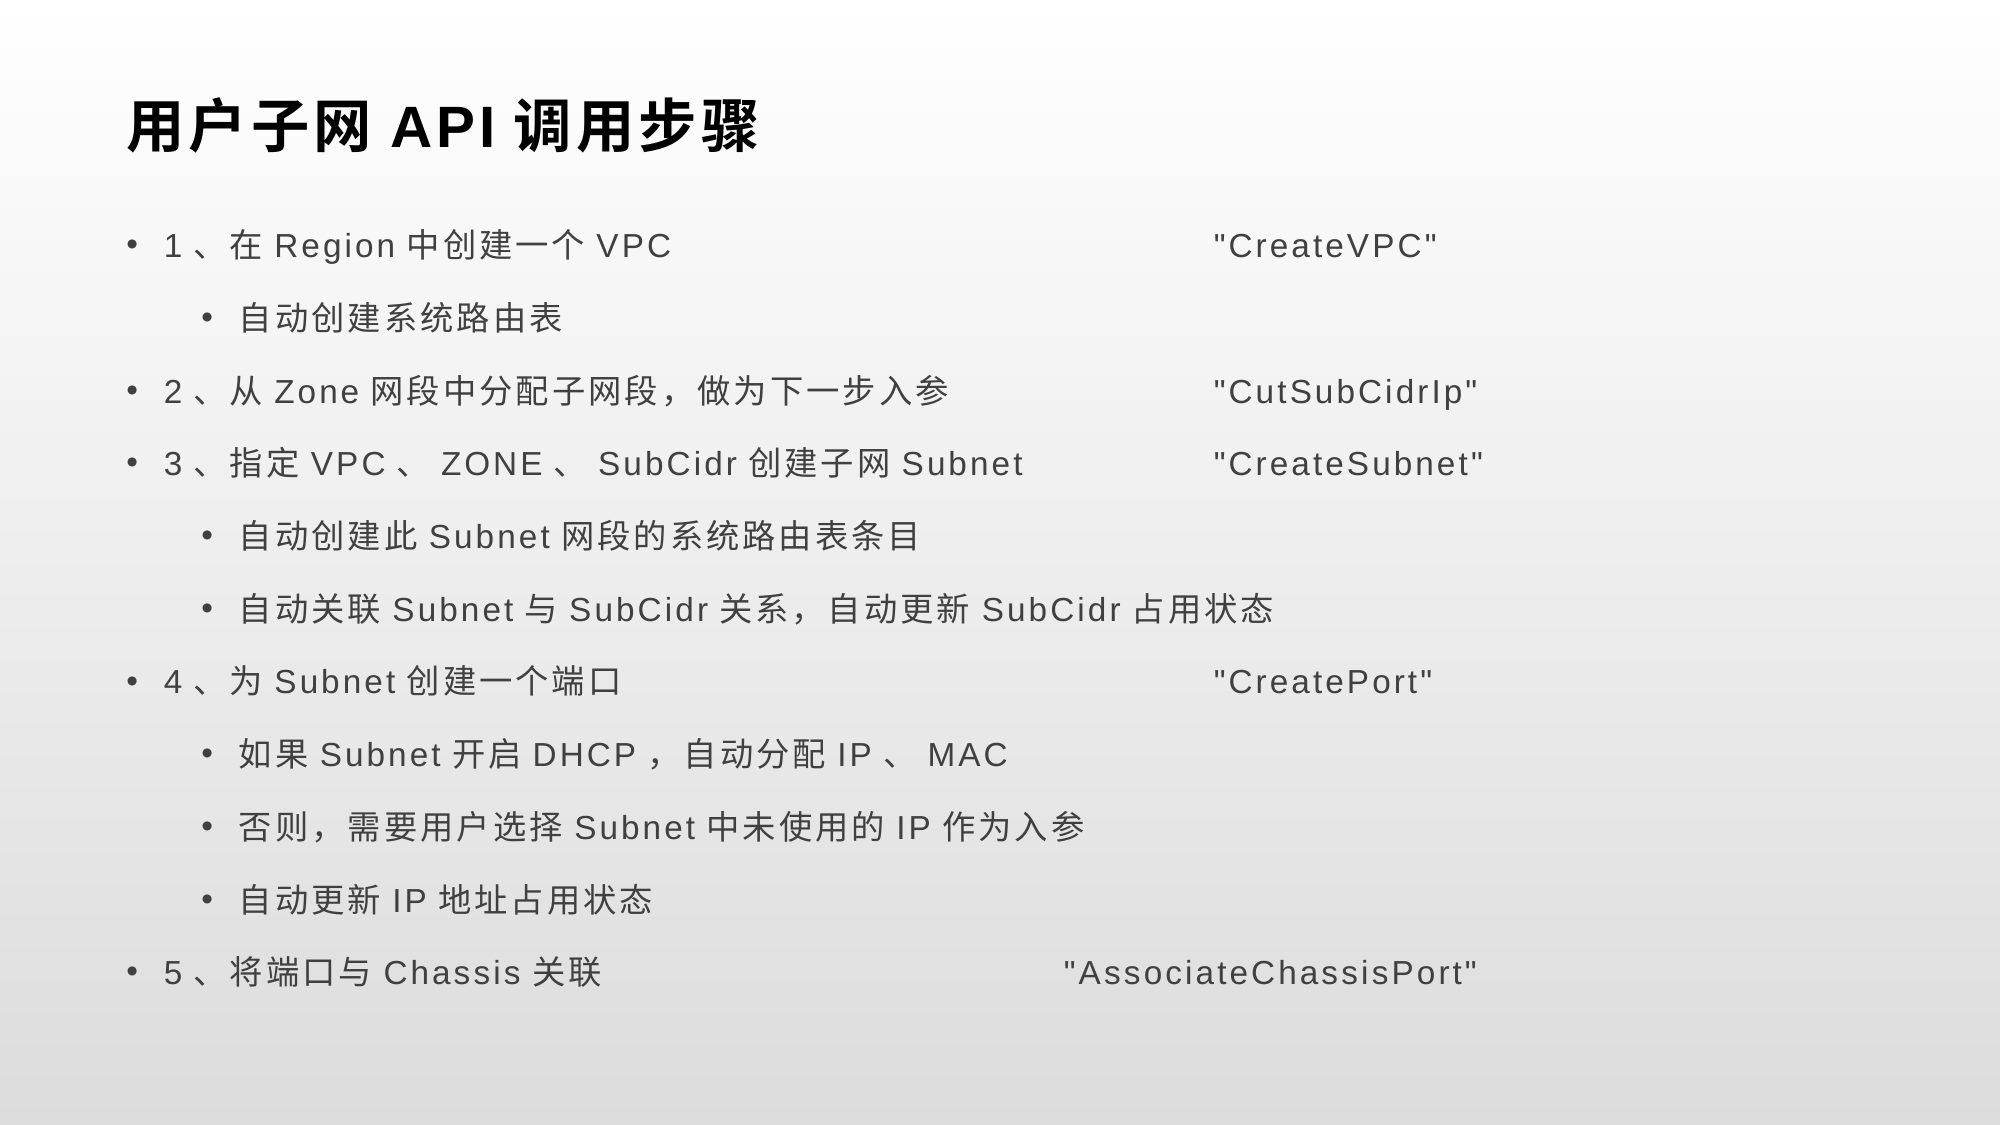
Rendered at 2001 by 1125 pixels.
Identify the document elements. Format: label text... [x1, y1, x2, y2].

title 用户子网API调用步骤 [109, 70, 1891, 178]
list 1、在Region中创建一个VPC "CreateVPC" 自动创建系统路由表 2、从Zone网段中分配子网段，做为下一步入参 "CutSubCidrIp" 3、指定VPC、ZONE、SubCidr创建子网Subnet "CreateSubnet" 自动创建此Subnet网段的系统路由表条目 自动关联Subnet与SubCidr关系，自动更新SubCidr占用状态 4、为Subnet创建一个端口 "CreatePort" 如果Subnet开启DHCP，自动分配IP、MAC 否则，需要用户选择Subnet中未使用的IP作为入参 自动更新IP地址占用状态 5、将端口与Chassis关联 "AssociateChassisPort" [109, 212, 1891, 1040]
